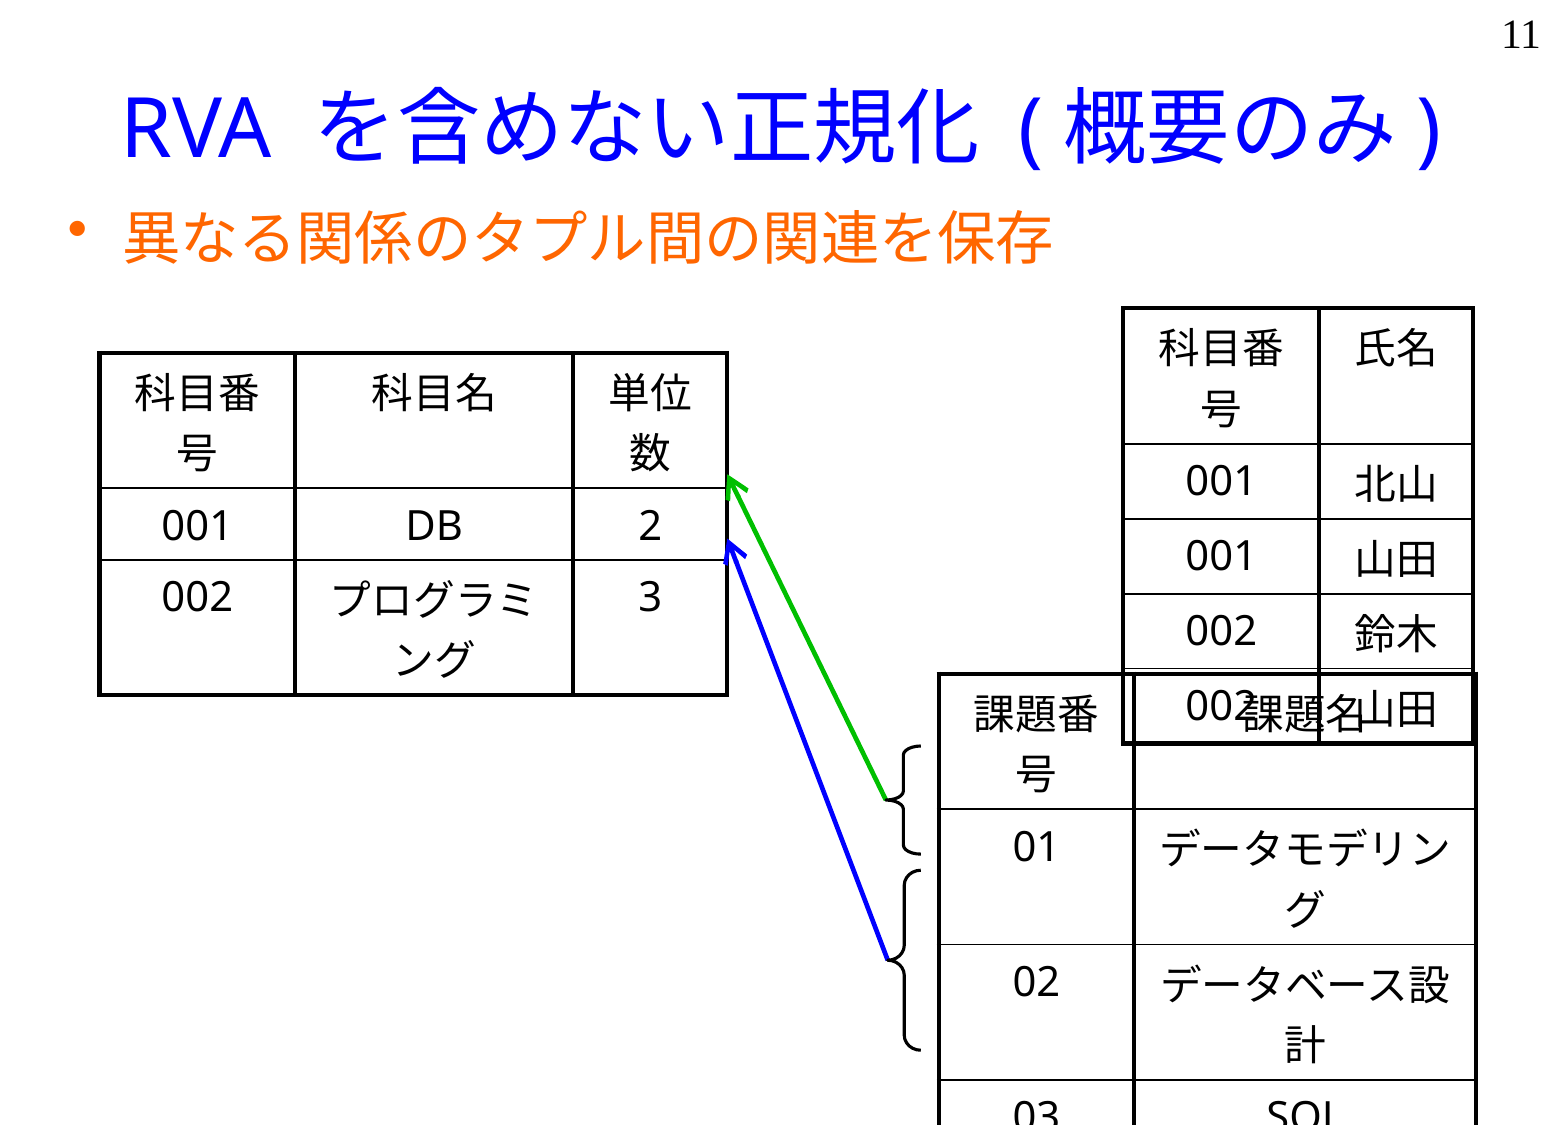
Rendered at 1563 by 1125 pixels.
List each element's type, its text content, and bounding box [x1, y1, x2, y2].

title RVA を含めない正規化 (概要のみ) [55, 69, 1507, 179]
table_cell DB [297, 489, 571, 559]
table_cell 01 [941, 810, 1132, 944]
table_header 氏名 [1321, 310, 1471, 443]
table_header 課題番号 [941, 676, 1132, 808]
table_cell 山田 [1321, 520, 1471, 593]
table_header 科目名 [297, 355, 571, 487]
table_header 科目番号 [102, 355, 293, 487]
list 異なる関係のタプル間の関連を保存 [53, 193, 1510, 1093]
table_cell 002 [1125, 669, 1317, 741]
table_header 単位数 [575, 355, 725, 487]
table_cell 3 [575, 561, 720, 693]
table_cell 鈴木 [1321, 595, 1471, 668]
text_box [891, 745, 921, 855]
table_cell データベース設計 [1136, 945, 1474, 1079]
table_cell 02 [941, 945, 1132, 1079]
table_cell 001 [1125, 520, 1317, 593]
table_header 課題名 [1136, 746, 1474, 808]
table_cell 北山 [1321, 445, 1471, 518]
table_cell 03 [941, 1081, 1132, 1125]
table_header 科目番号 [1125, 310, 1317, 443]
table_cell SQL [1136, 1081, 1474, 1125]
table_cell プログラミング [297, 561, 571, 693]
table_cell 001 [102, 489, 293, 559]
table_cell 2 [575, 489, 722, 559]
text_box 11 [1452, 0, 1556, 64]
table_cell 山田 [1321, 669, 1471, 741]
text_box [891, 870, 921, 1051]
table_cell 002 [1125, 595, 1317, 668]
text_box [727, 473, 885, 537]
table_cell 002 [102, 561, 293, 693]
table_cell データモデリング [1136, 810, 1474, 944]
table_cell 001 [1125, 445, 1317, 518]
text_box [726, 538, 887, 961]
